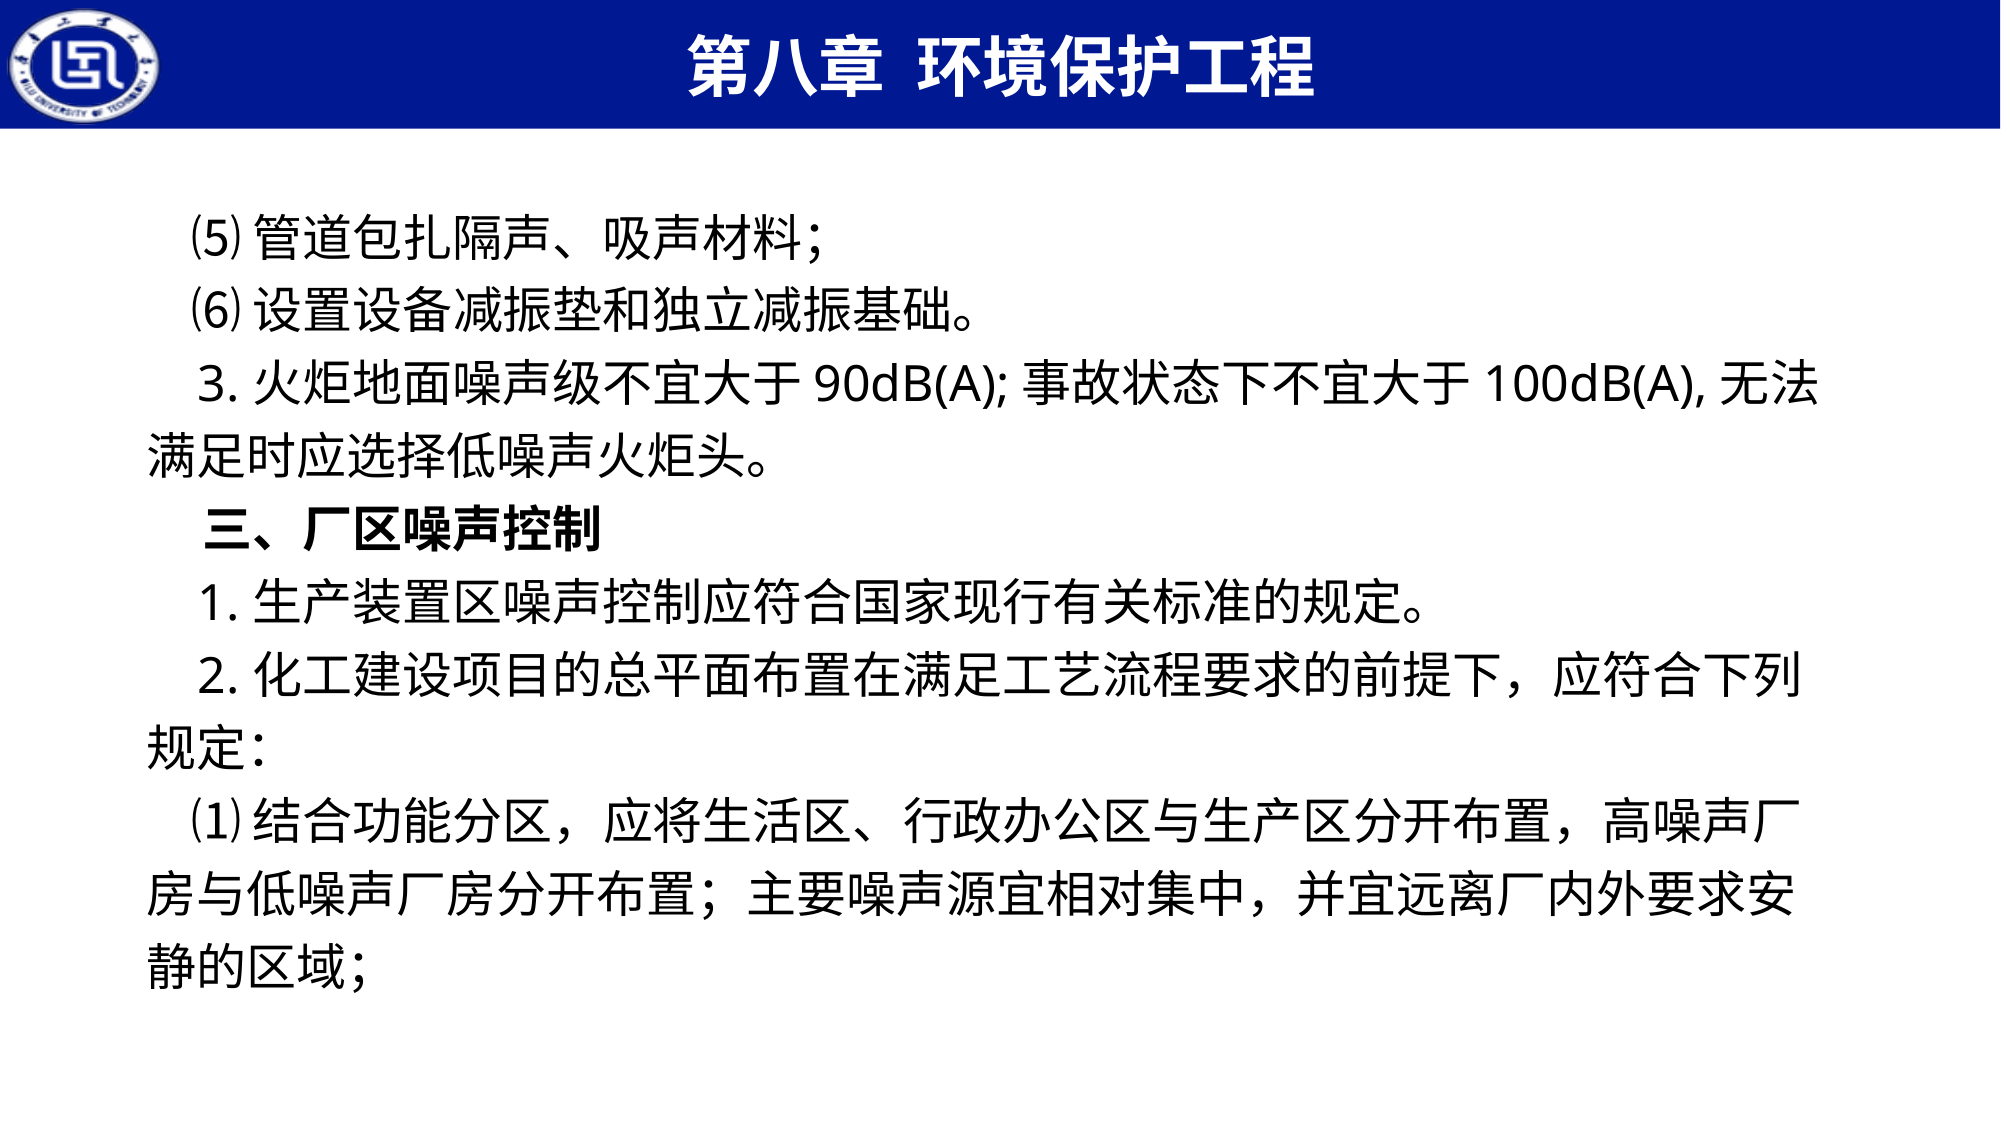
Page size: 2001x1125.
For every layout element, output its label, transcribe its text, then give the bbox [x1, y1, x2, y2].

text_box ⑸管道包扎隔声、吸声材料； ⑹设置设备减振垫和独立减振基础。 3.火炬地面噪声级不宜大于90dB(A);事故状态下不宜大于100dB(A),无法满足时应选择低噪声火炬头。 三、厂区噪声控制 1.生产装置区噪声控制应符合国家现行有关标准的规定。 2.化工建设项目的总平面布置在满足工艺流程要求的前提下，应符合下列规定： ⑴结合功能分区，应将生活区、行政办公区与生产区分开布置，高噪声厂房与低噪声厂房分开布置；主要噪声源宜相对集中，并宜远离厂内外要求安静的区域； [131, 185, 1855, 1037]
picture [2, 7, 164, 126]
